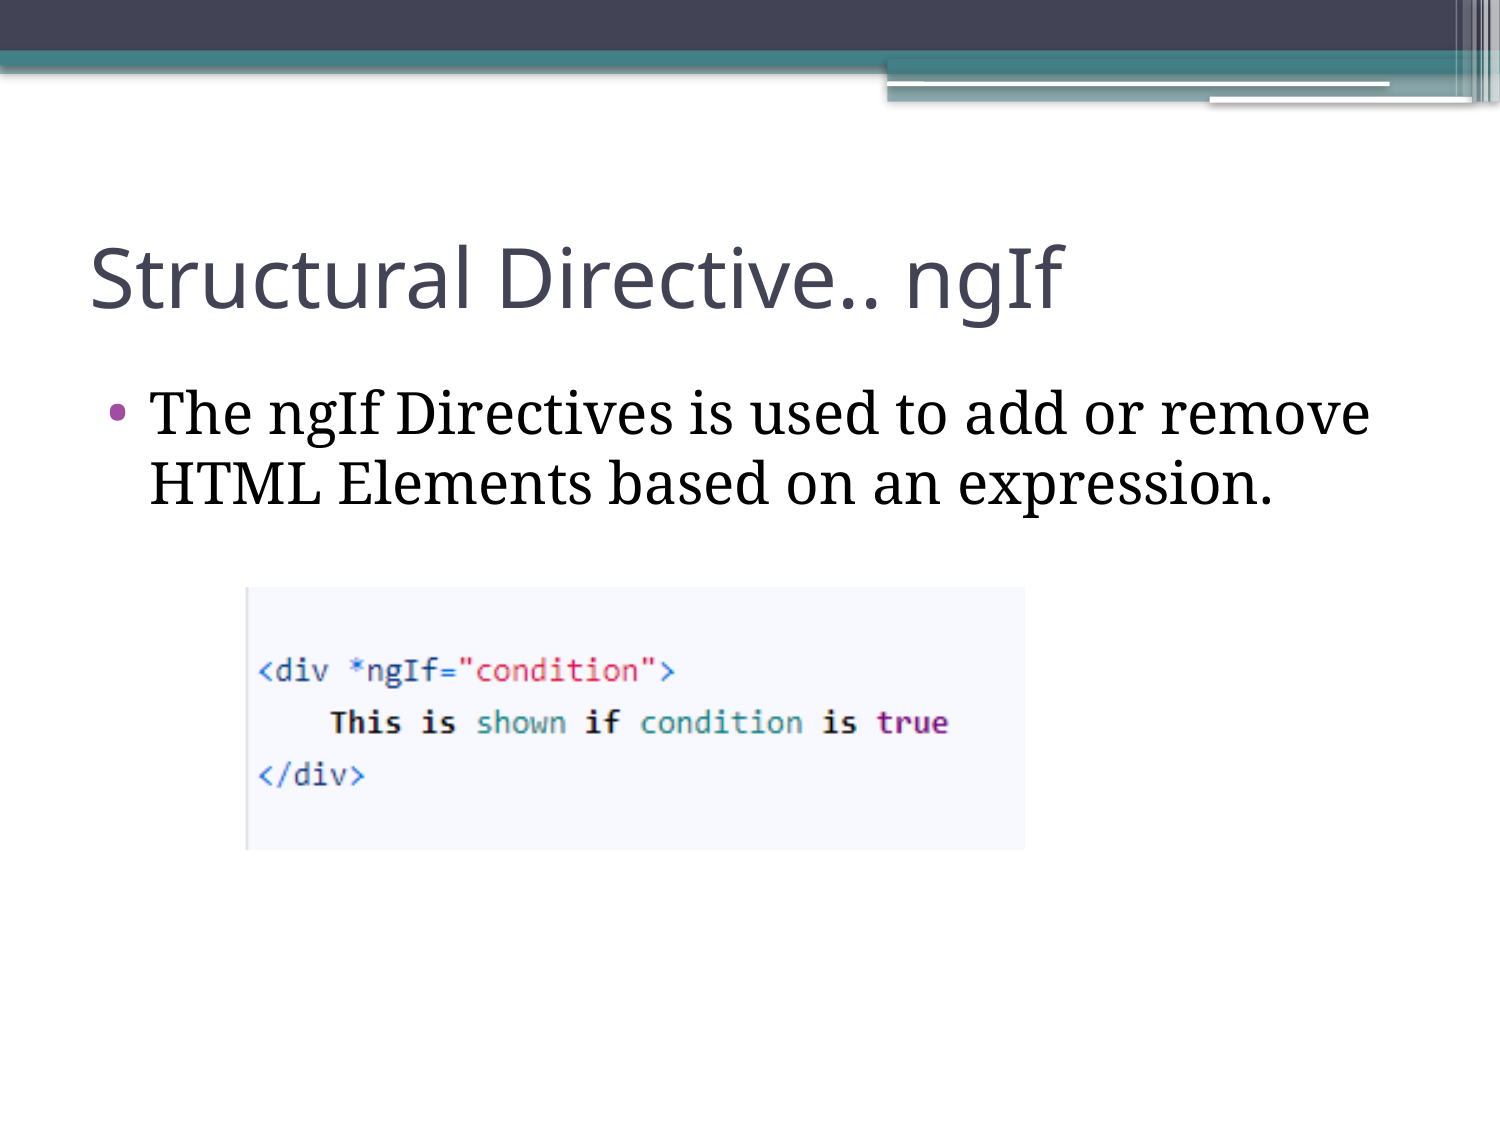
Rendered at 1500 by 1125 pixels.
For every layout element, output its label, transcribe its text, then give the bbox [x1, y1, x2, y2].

picture [237, 587, 1026, 851]
list The ngIf Directives is used to add or remove HTML Elements based on an expression. [75, 368, 1425, 1079]
title Structural Directive.. ngIf [75, 187, 1425, 363]
